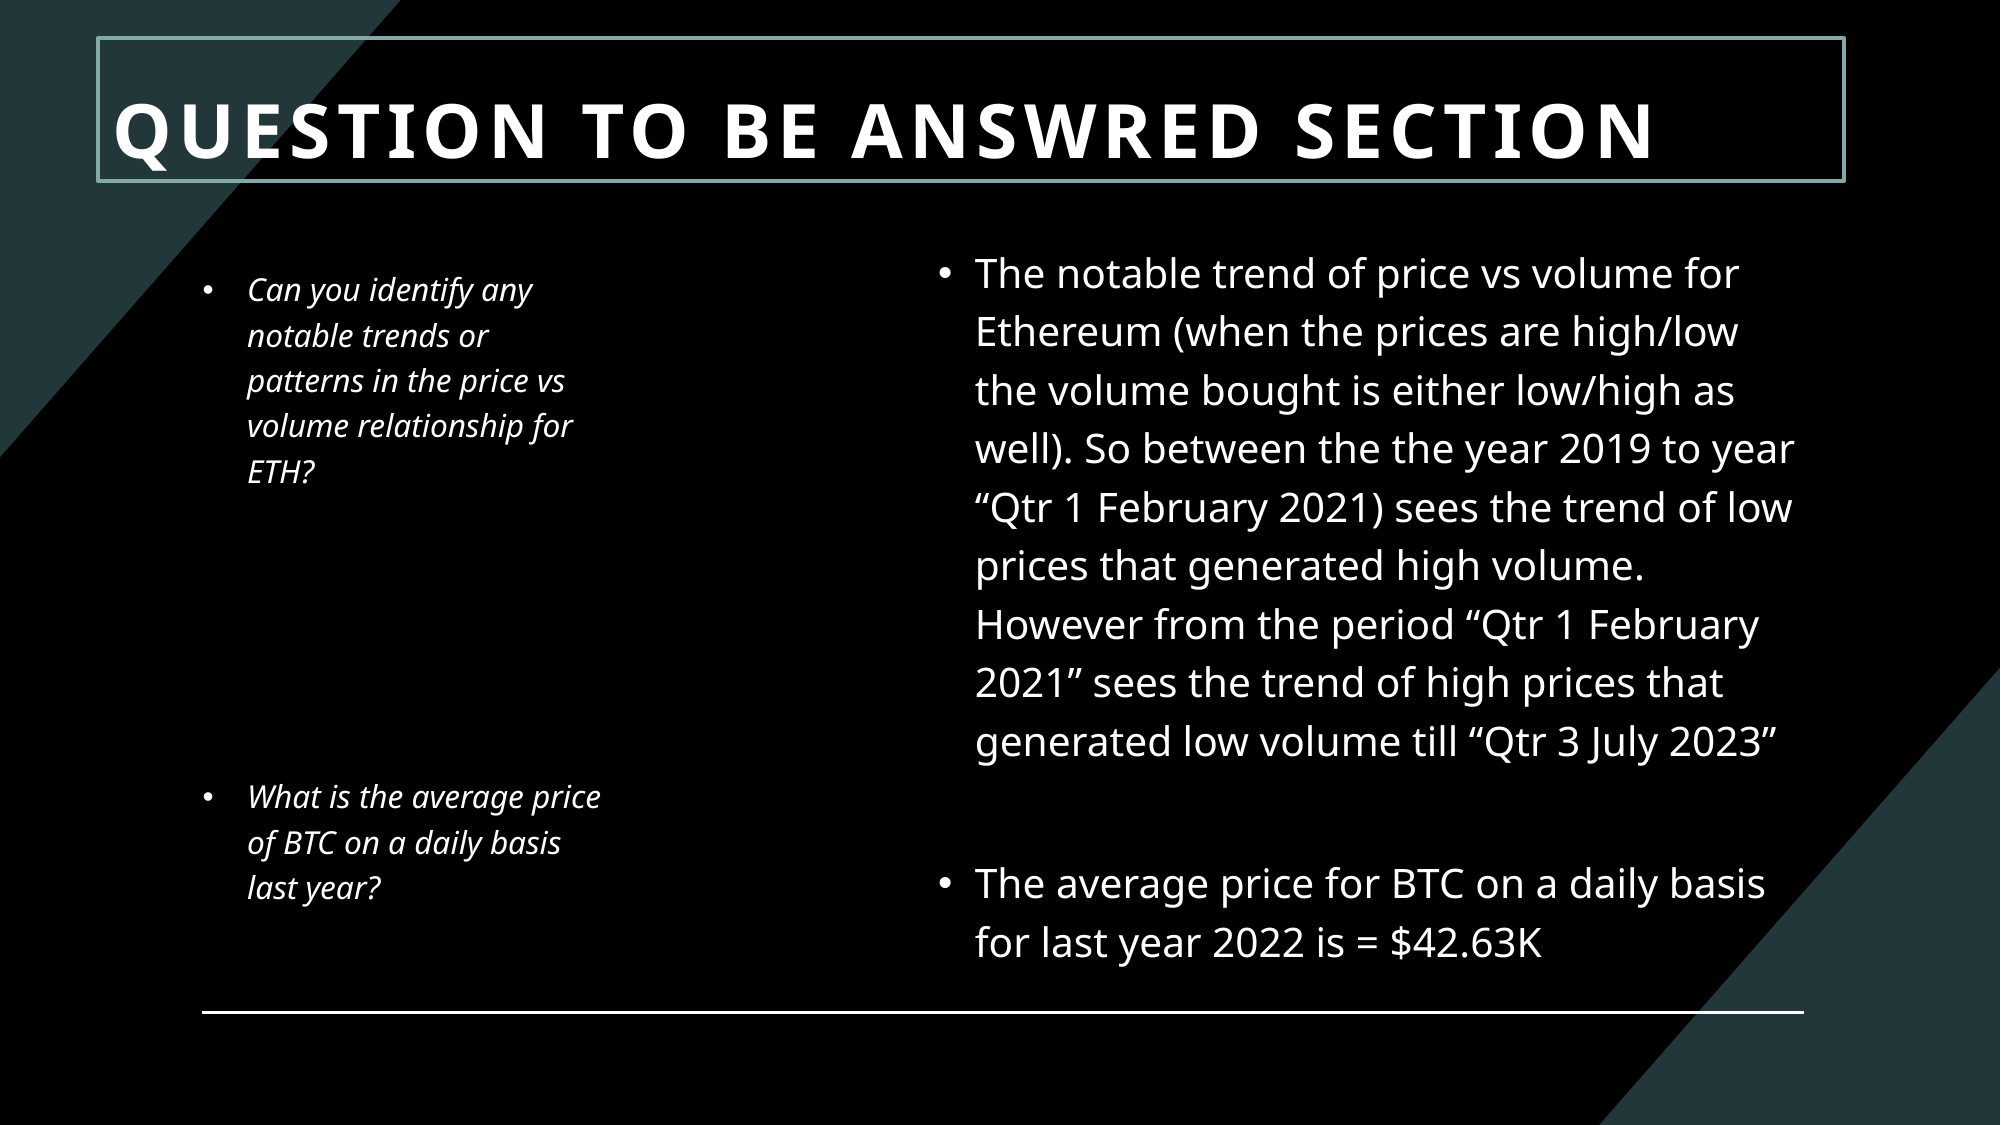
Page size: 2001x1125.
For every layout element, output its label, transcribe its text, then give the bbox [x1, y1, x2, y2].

list Can you identify any notable trends or patterns in the price vs volume relationship for ETH? What is the average price of BTC on a daily basis last year? [187, 255, 617, 919]
title QUESTION TO BE ANSWRED SECTION [97, 38, 1844, 182]
list The notable trend of price vs volume for Ethereum (when the prices are high/low the volume bought is either low/high as well). So between the the year 2019 to year “Qtr 1 February 2021) sees the trend of low prices that generated high volume. However from the period “Qtr 1 February 2021” sees the trend of high prices that generated low volume till “Qtr 3 July 2023” The average price for BTC on a daily basis for last year 2022 is = $42.63K [923, 230, 1813, 986]
